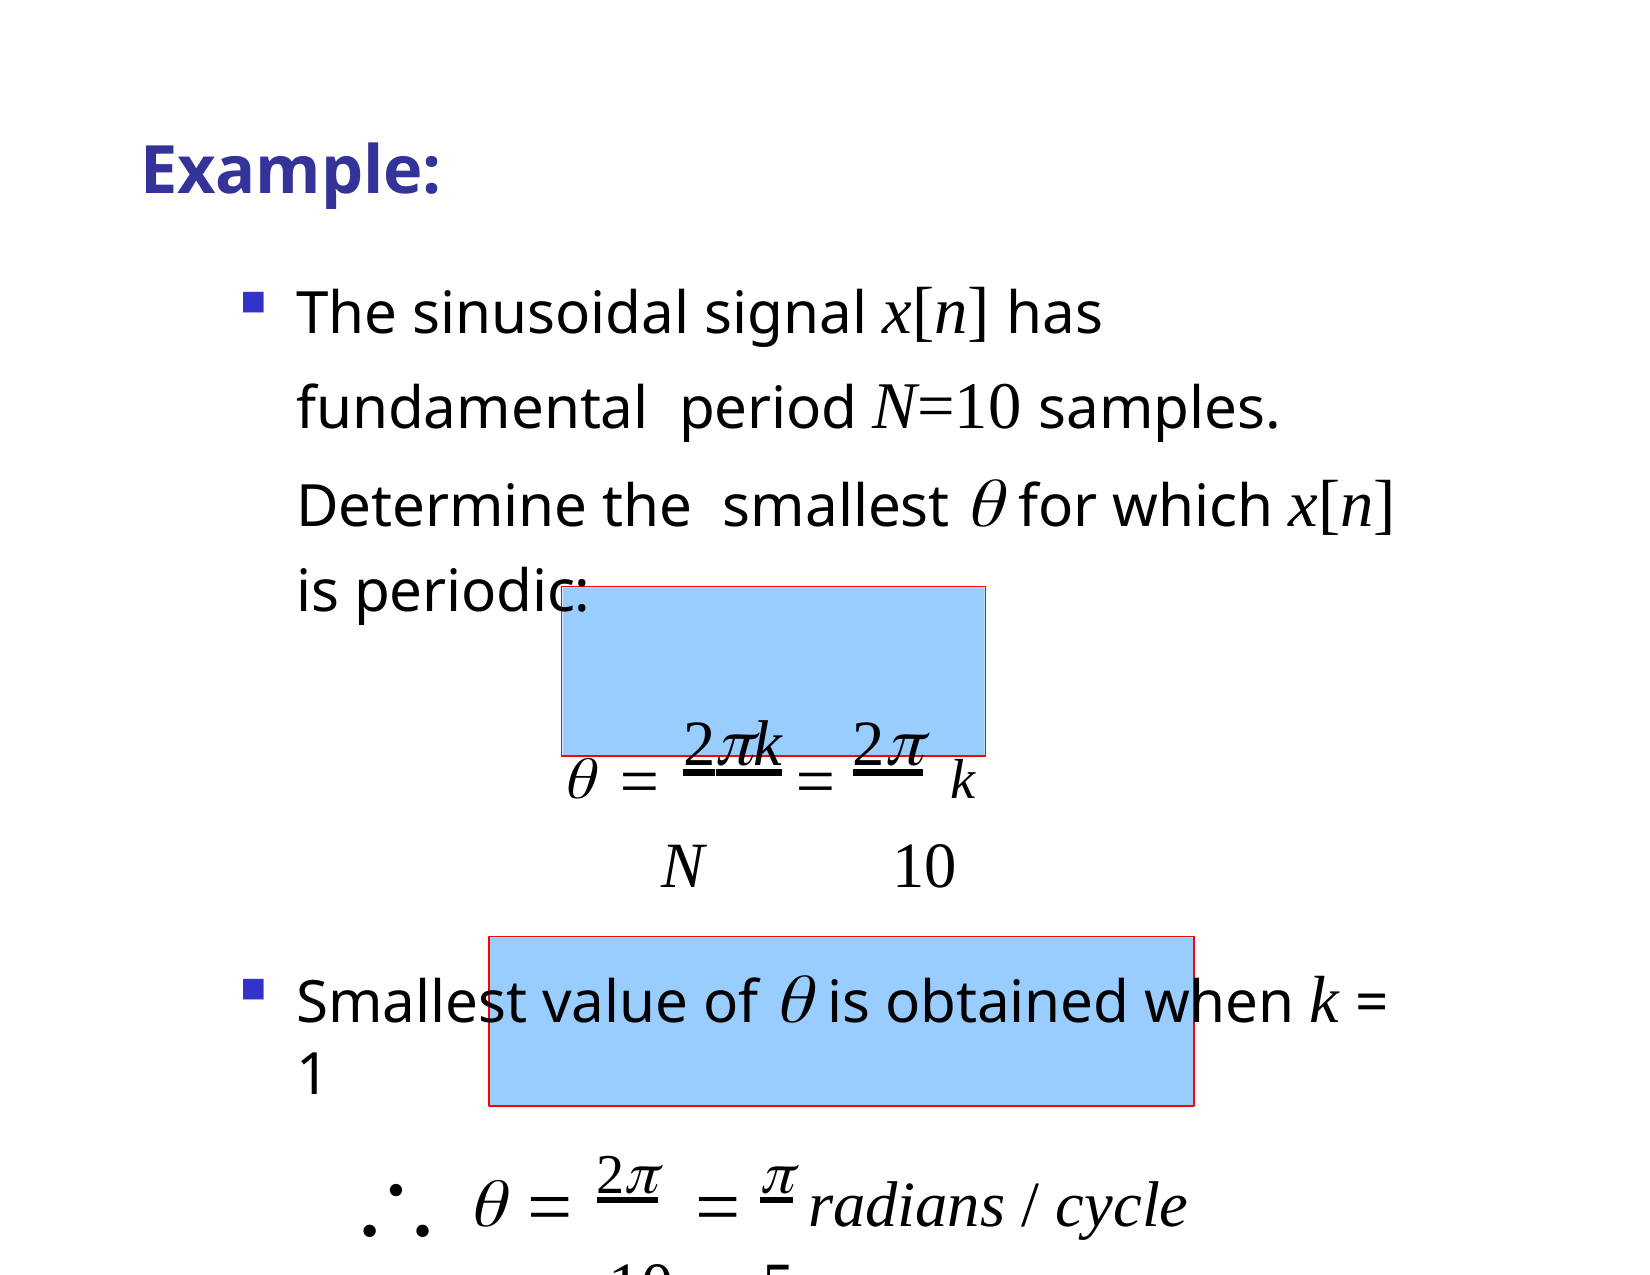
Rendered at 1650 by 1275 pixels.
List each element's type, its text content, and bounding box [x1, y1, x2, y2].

footer Dr. B. S. Daga Fr.CRCE, Mumbai [561, 1185, 1089, 1250]
text_box Example: The sinusoidal signal x[n] has fundamental period N=10 samples. Determine the smallest  for which x[n] is periodic:   2k  2 k N 10 Smallest value of  is obtained when k = 1    2   radians / cycle 10 5 [138, 124, 1407, 1275]
